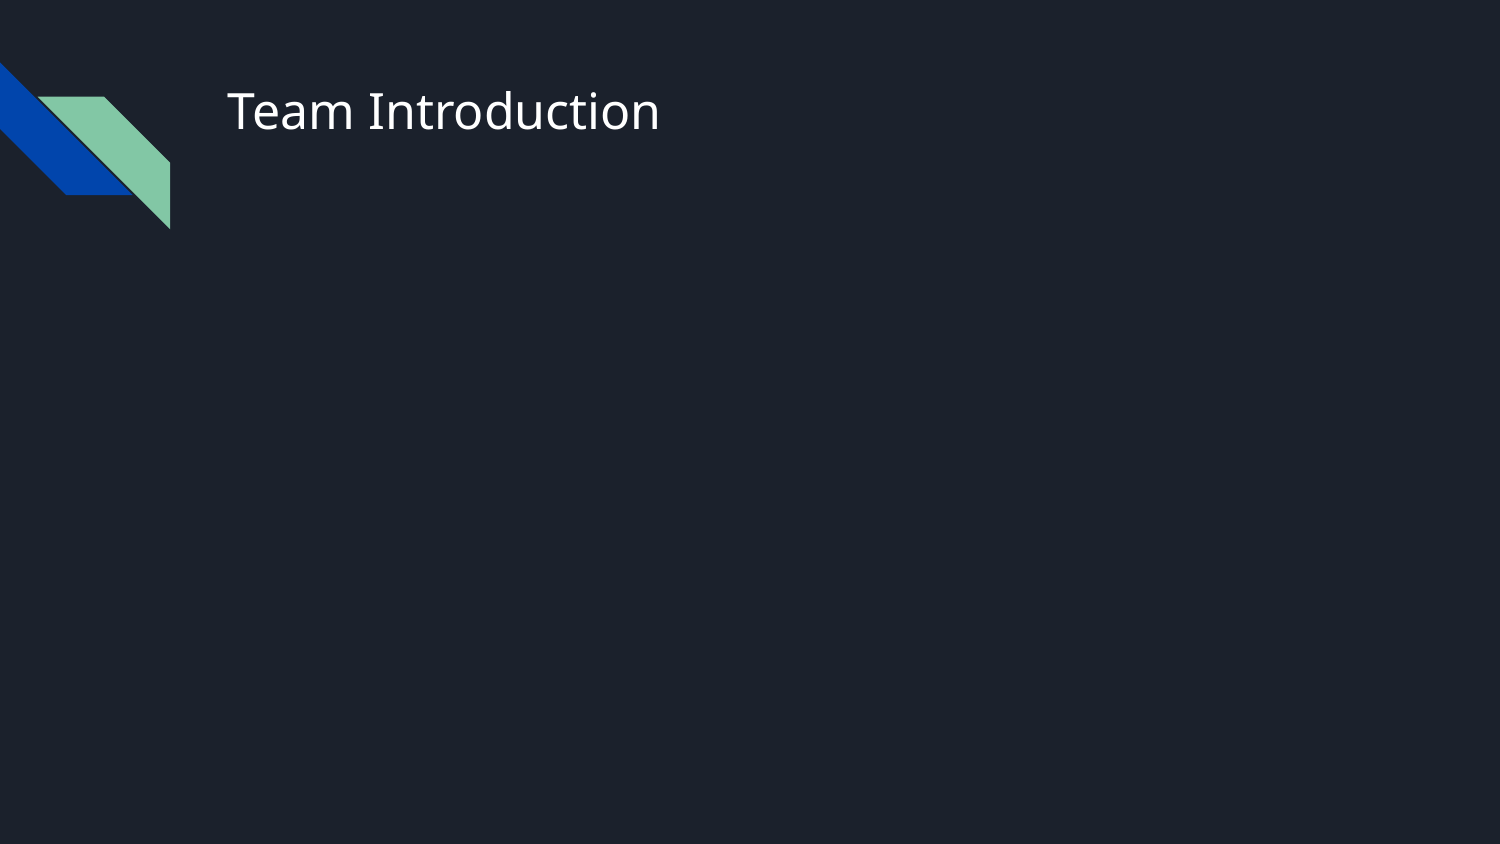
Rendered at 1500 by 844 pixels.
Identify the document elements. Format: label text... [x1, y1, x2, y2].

title Team Introduction [212, 64, 1368, 215]
